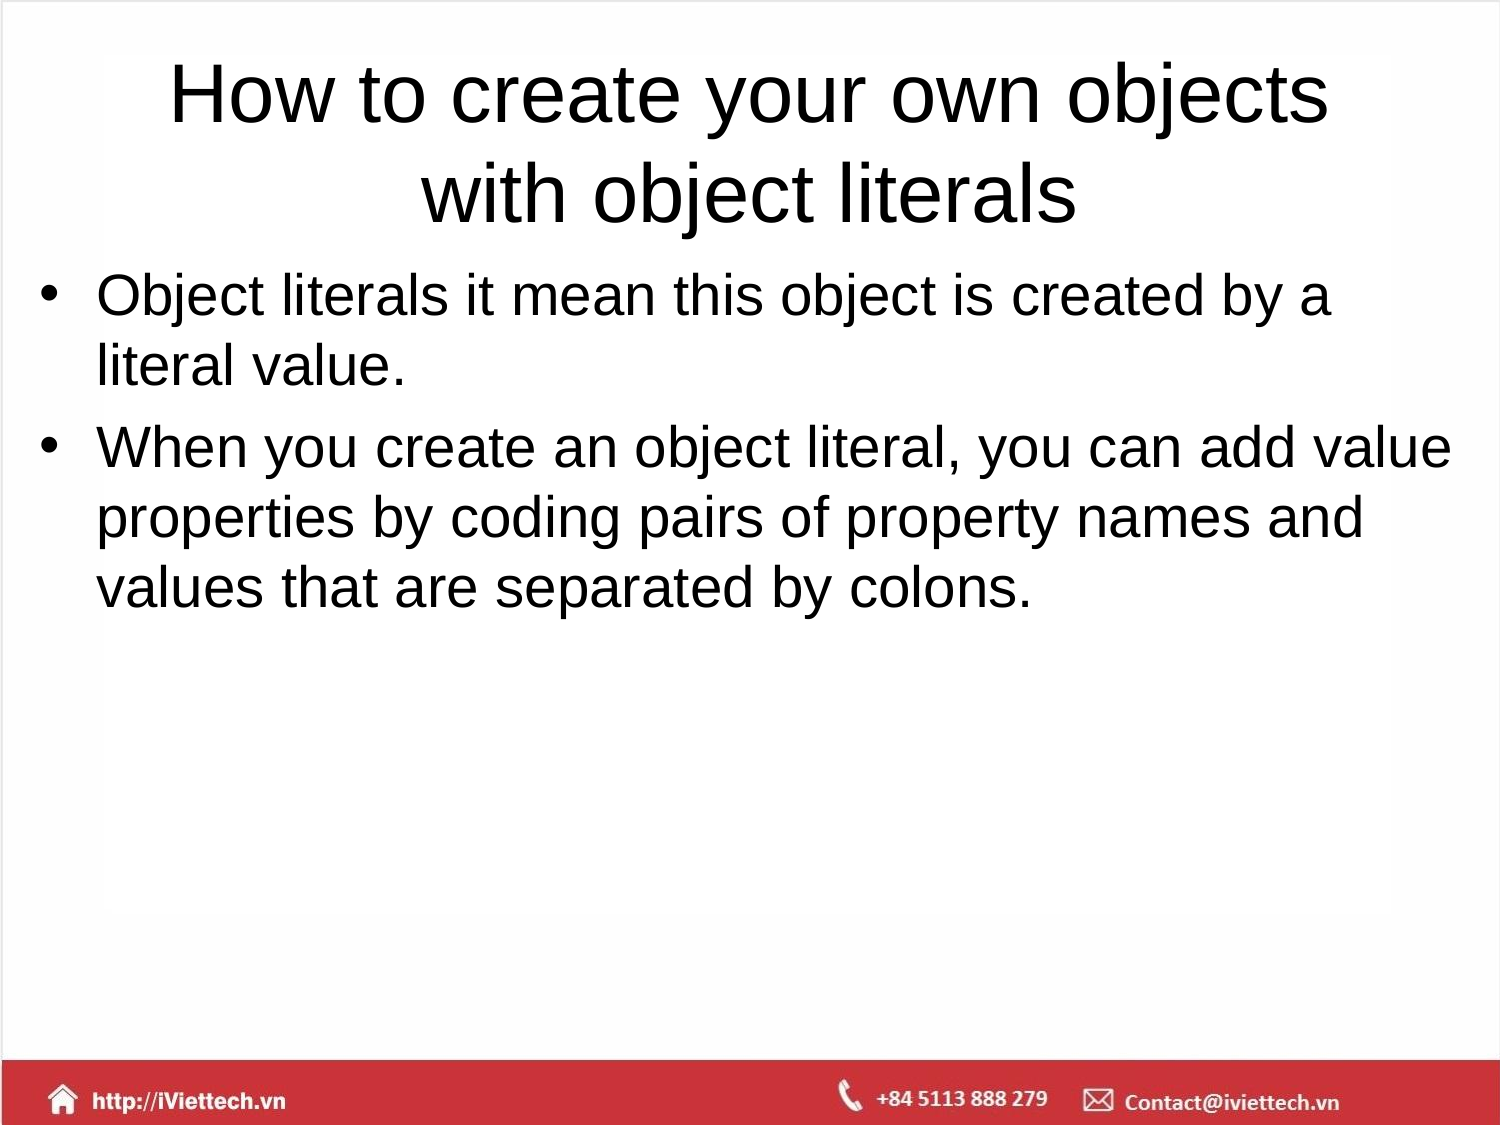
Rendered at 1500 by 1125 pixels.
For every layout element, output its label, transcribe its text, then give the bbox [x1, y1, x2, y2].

list Object literals it mean this object is created by a literal value. When you create an object literal, you can add value properties by coding pairs of property names and values that are separated by colons. [24, 249, 1488, 993]
title How to create your own objects with object literals [75, 45, 1425, 233]
picture [0, 0, 1500, 1125]
